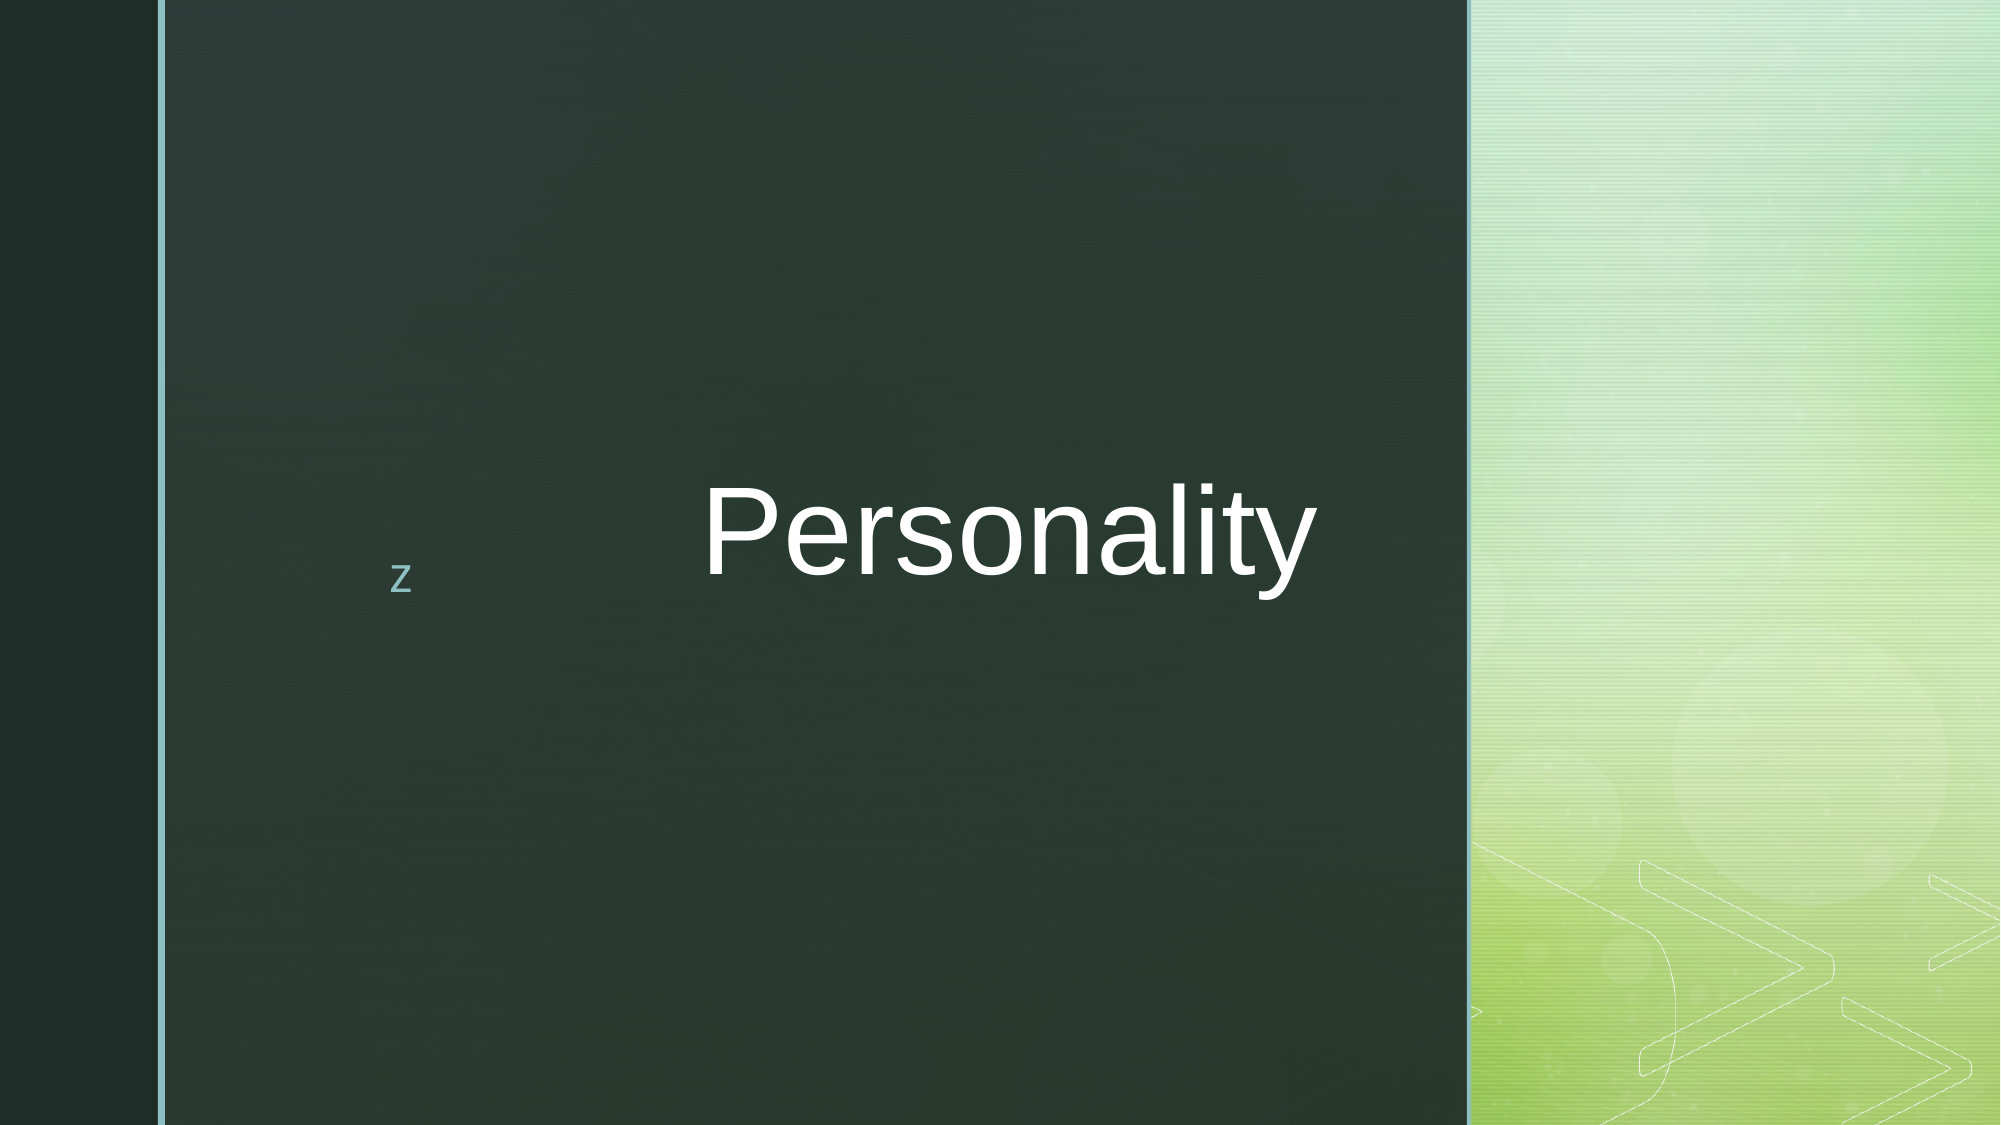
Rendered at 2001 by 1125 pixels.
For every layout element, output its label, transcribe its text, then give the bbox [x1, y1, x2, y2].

picture [1472, 0, 2001, 1125]
title Personality [428, 459, 1334, 935]
